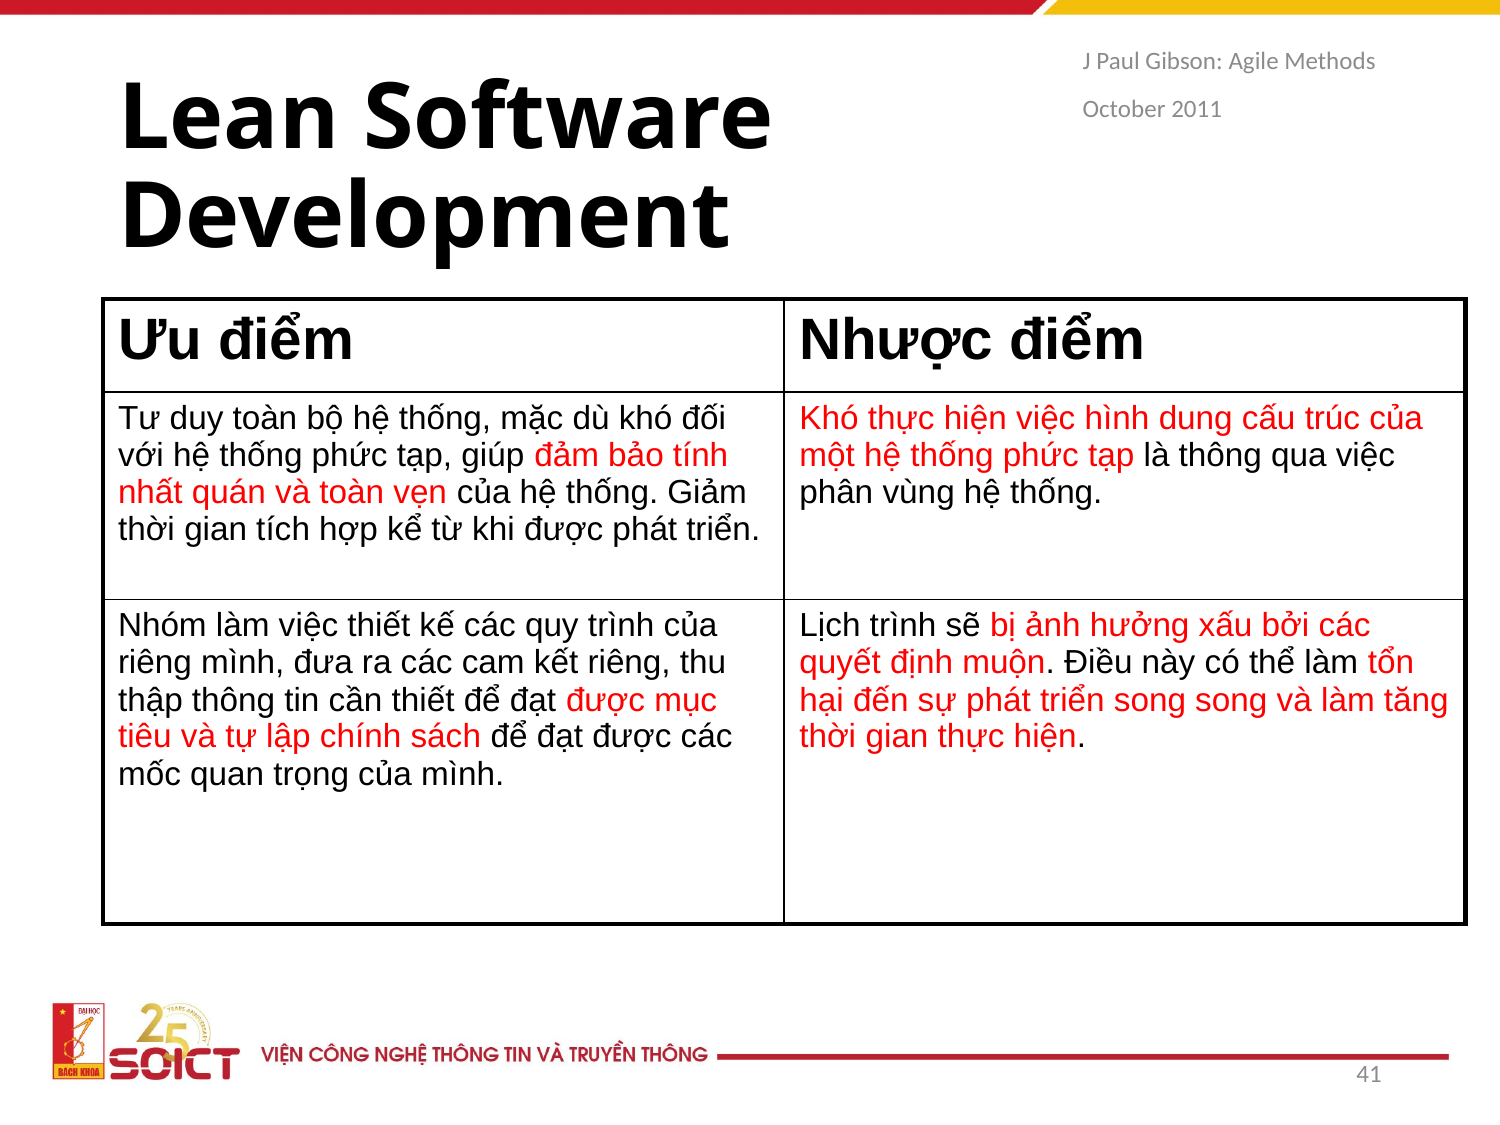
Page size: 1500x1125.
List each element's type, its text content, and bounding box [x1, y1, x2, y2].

table_header Nhược điểm [785, 301, 1463, 391]
text_box J Paul Gibson: Agile Methods [991, 29, 1467, 90]
table_cell Khó thực hiện việc hình dung cấu trúc của một hệ thống phức tạp là thông qua việc phân vùng hệ thống. [785, 393, 1463, 599]
table_cell Nhóm làm việc thiết kế các quy trình của riêng mình, đưa ra các cam kết riêng, thu thập thông tin cần thiết để đạt được mục tiêu và tự lập chính sách để đạt được các mốc quan trọng của mình. [105, 600, 783, 922]
slide_number 41 [1059, 1042, 1397, 1103]
table_header Ưu điểm [105, 301, 783, 391]
picture [0, 0, 1500, 1125]
table_cell Lịch trình sẽ bị ảnh hưởng xấu bởi các quyết định muộn. Điều này có thể làm tổn hại đến sự phát triển song song và làm tăng thời gian thực hiện. [785, 600, 1463, 922]
title Lean Software Development [103, 59, 1397, 278]
text_box October 2011 [1067, 77, 1418, 138]
table_cell Tư duy toàn bộ hệ thống, mặc dù khó đối với hệ thống phức tạp, giúp đảm bảo tính nhất quán và toàn vẹn của hệ thống. Giảm thời gian tích hợp kể từ khi được phát triển. [105, 393, 783, 599]
